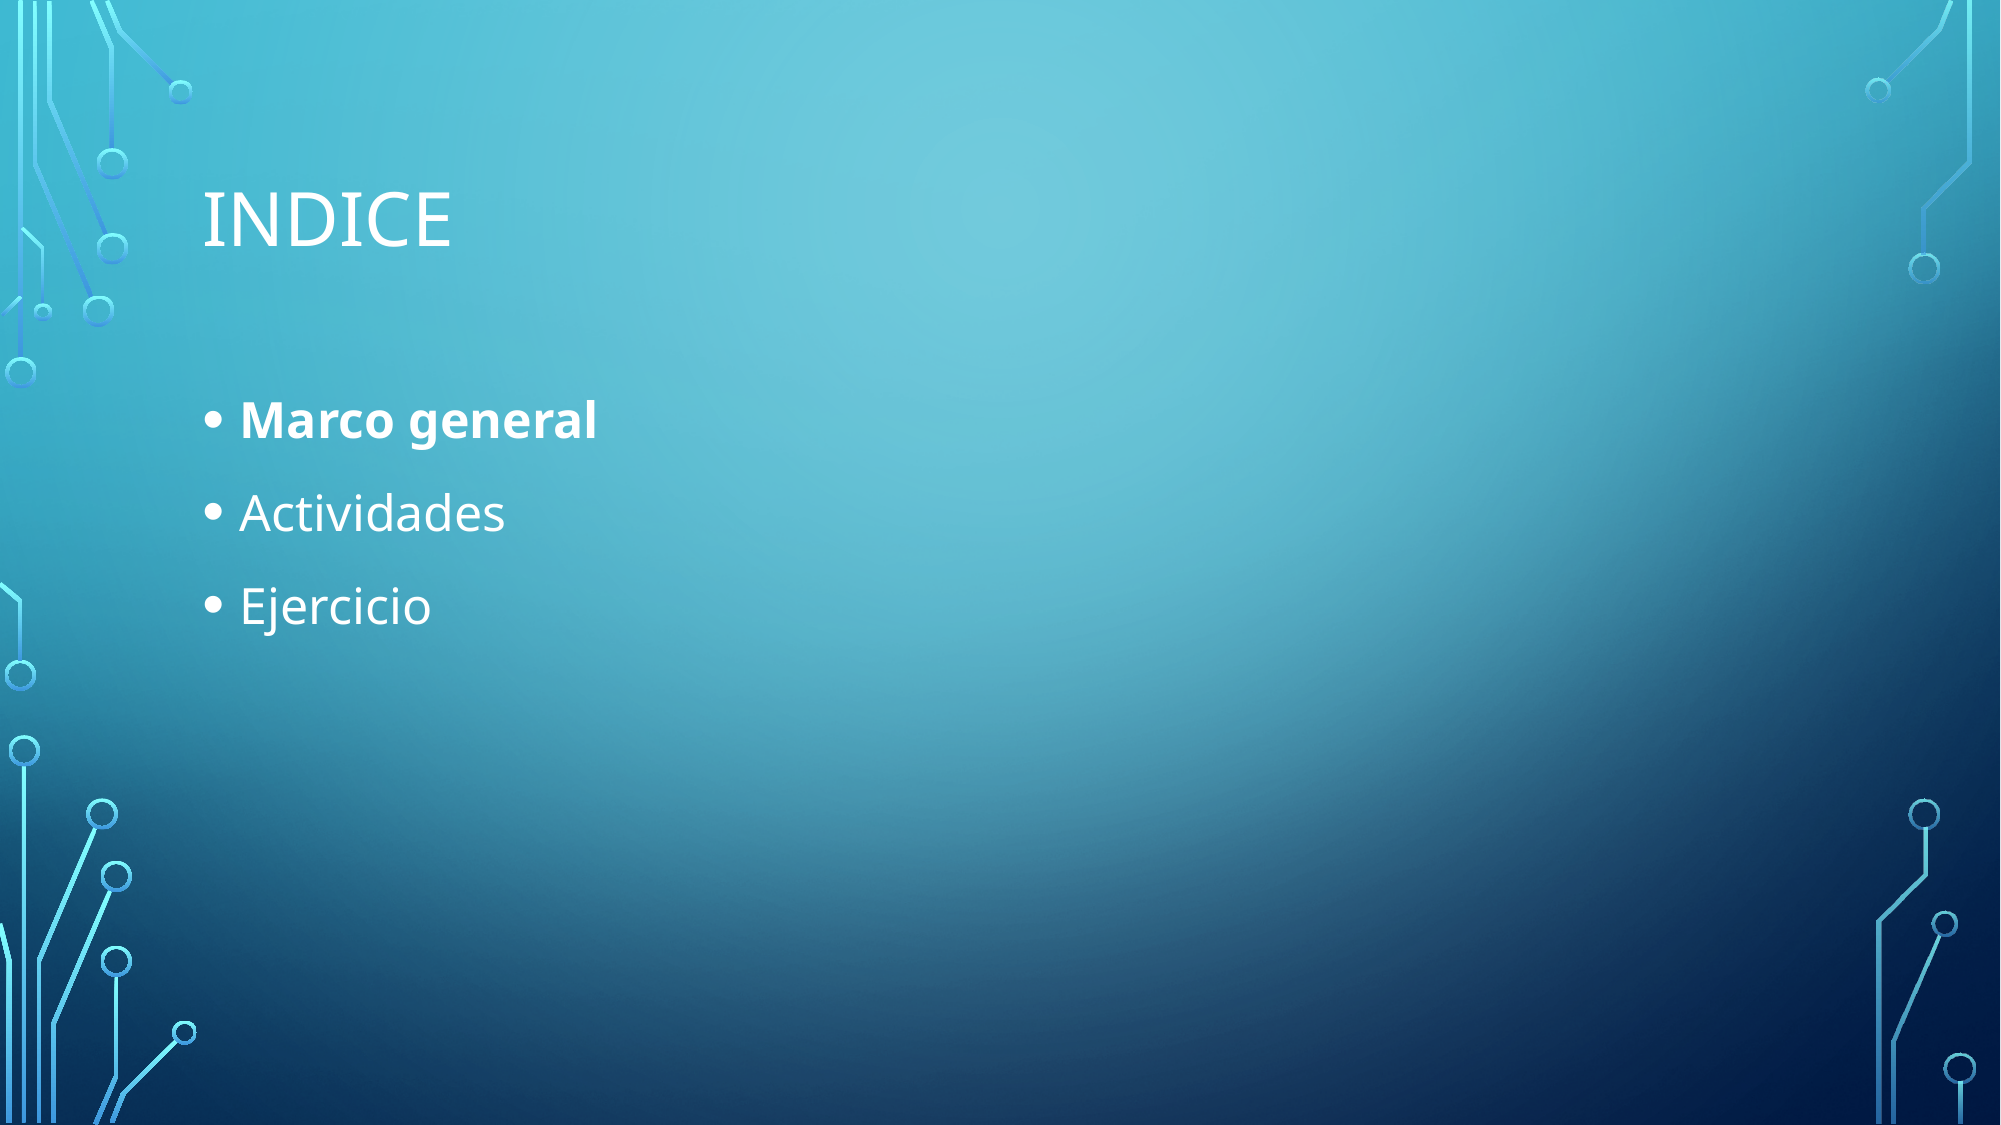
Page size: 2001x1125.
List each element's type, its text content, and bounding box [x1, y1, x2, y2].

list Marco general Actividades Ejercicio [187, 369, 1813, 950]
title Indice [187, 101, 1813, 344]
